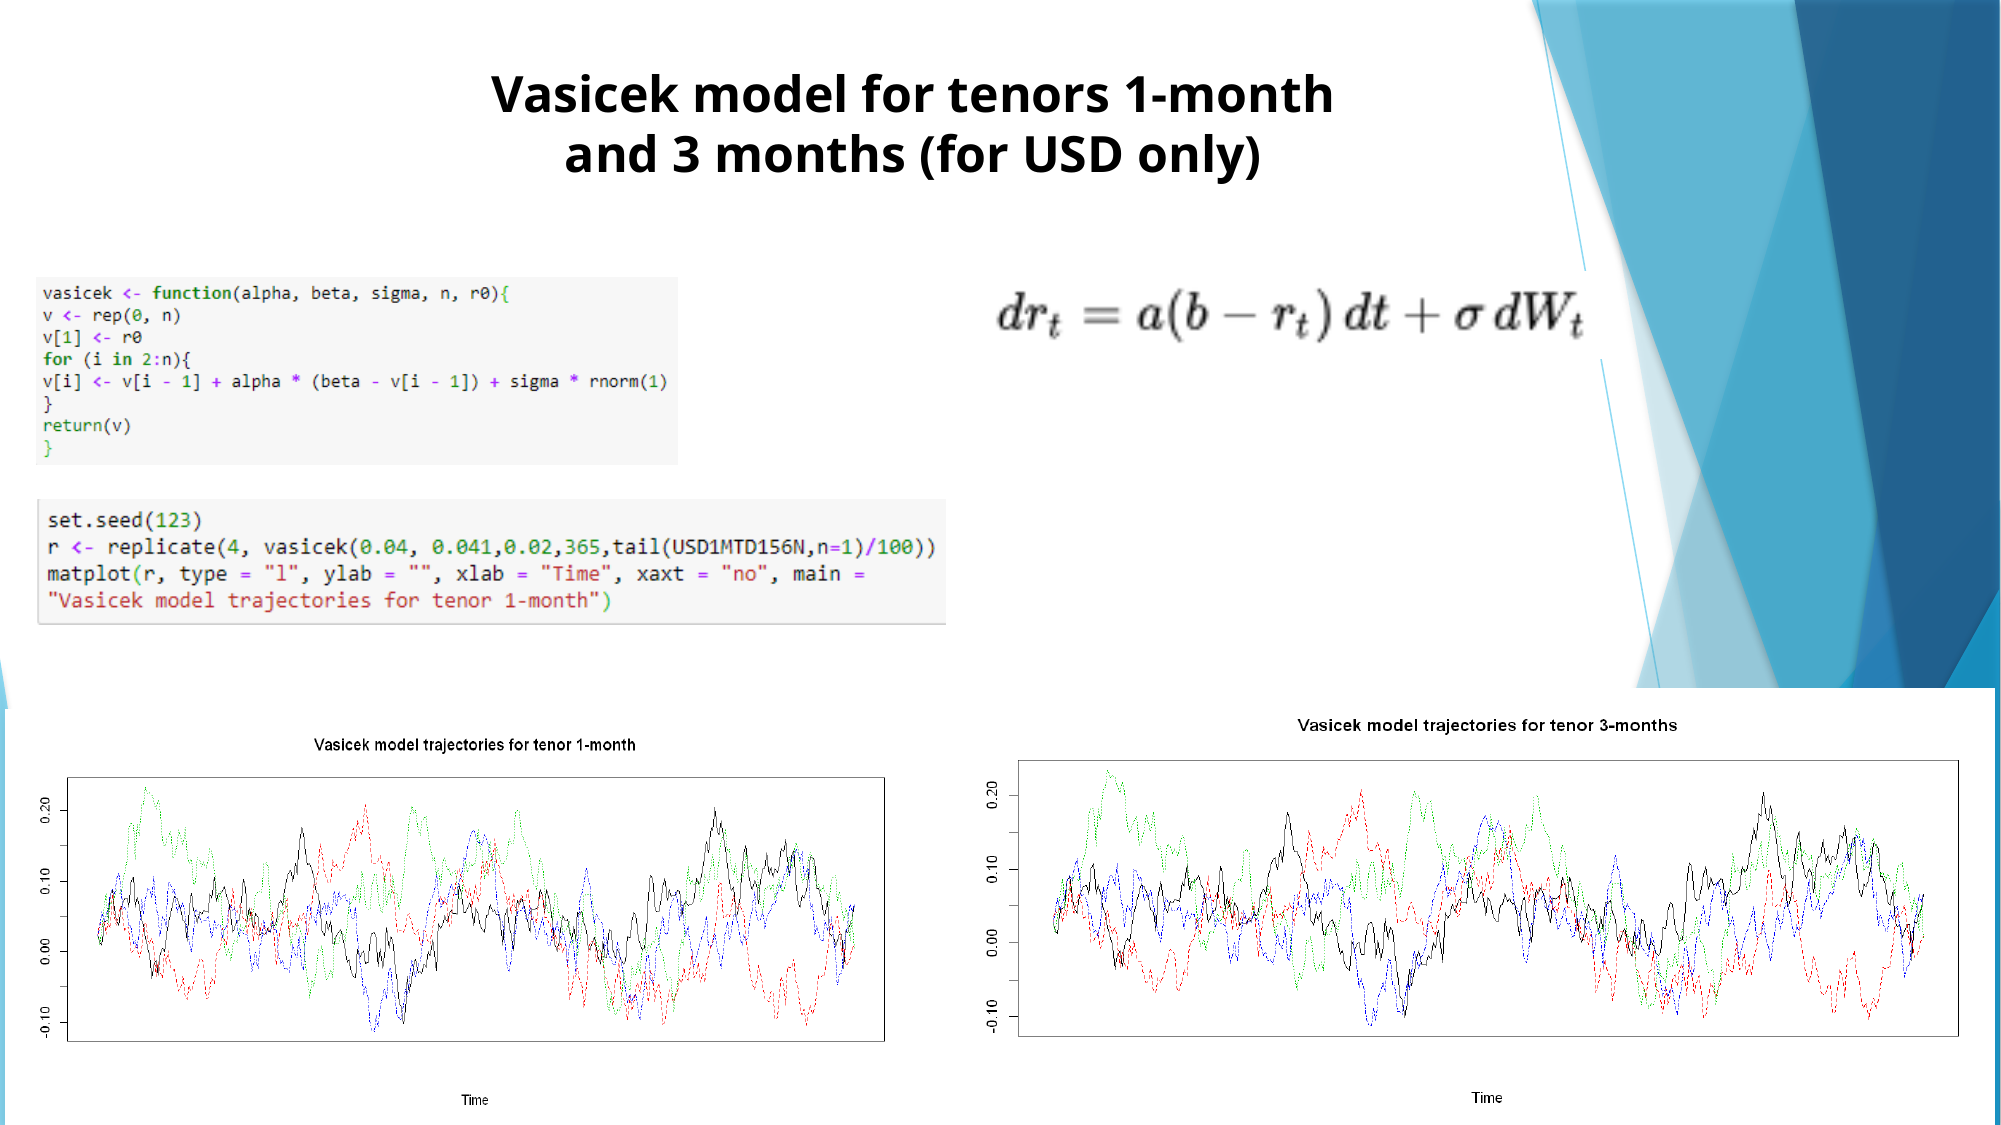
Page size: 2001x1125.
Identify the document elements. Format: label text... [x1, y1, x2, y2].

picture [36, 499, 947, 626]
picture [973, 270, 1615, 359]
text_box Vasicek model for tenors 1-month and 3 months (for USD only) [472, 54, 1355, 190]
picture [945, 687, 1995, 1125]
picture [36, 276, 678, 465]
picture [5, 708, 916, 1125]
